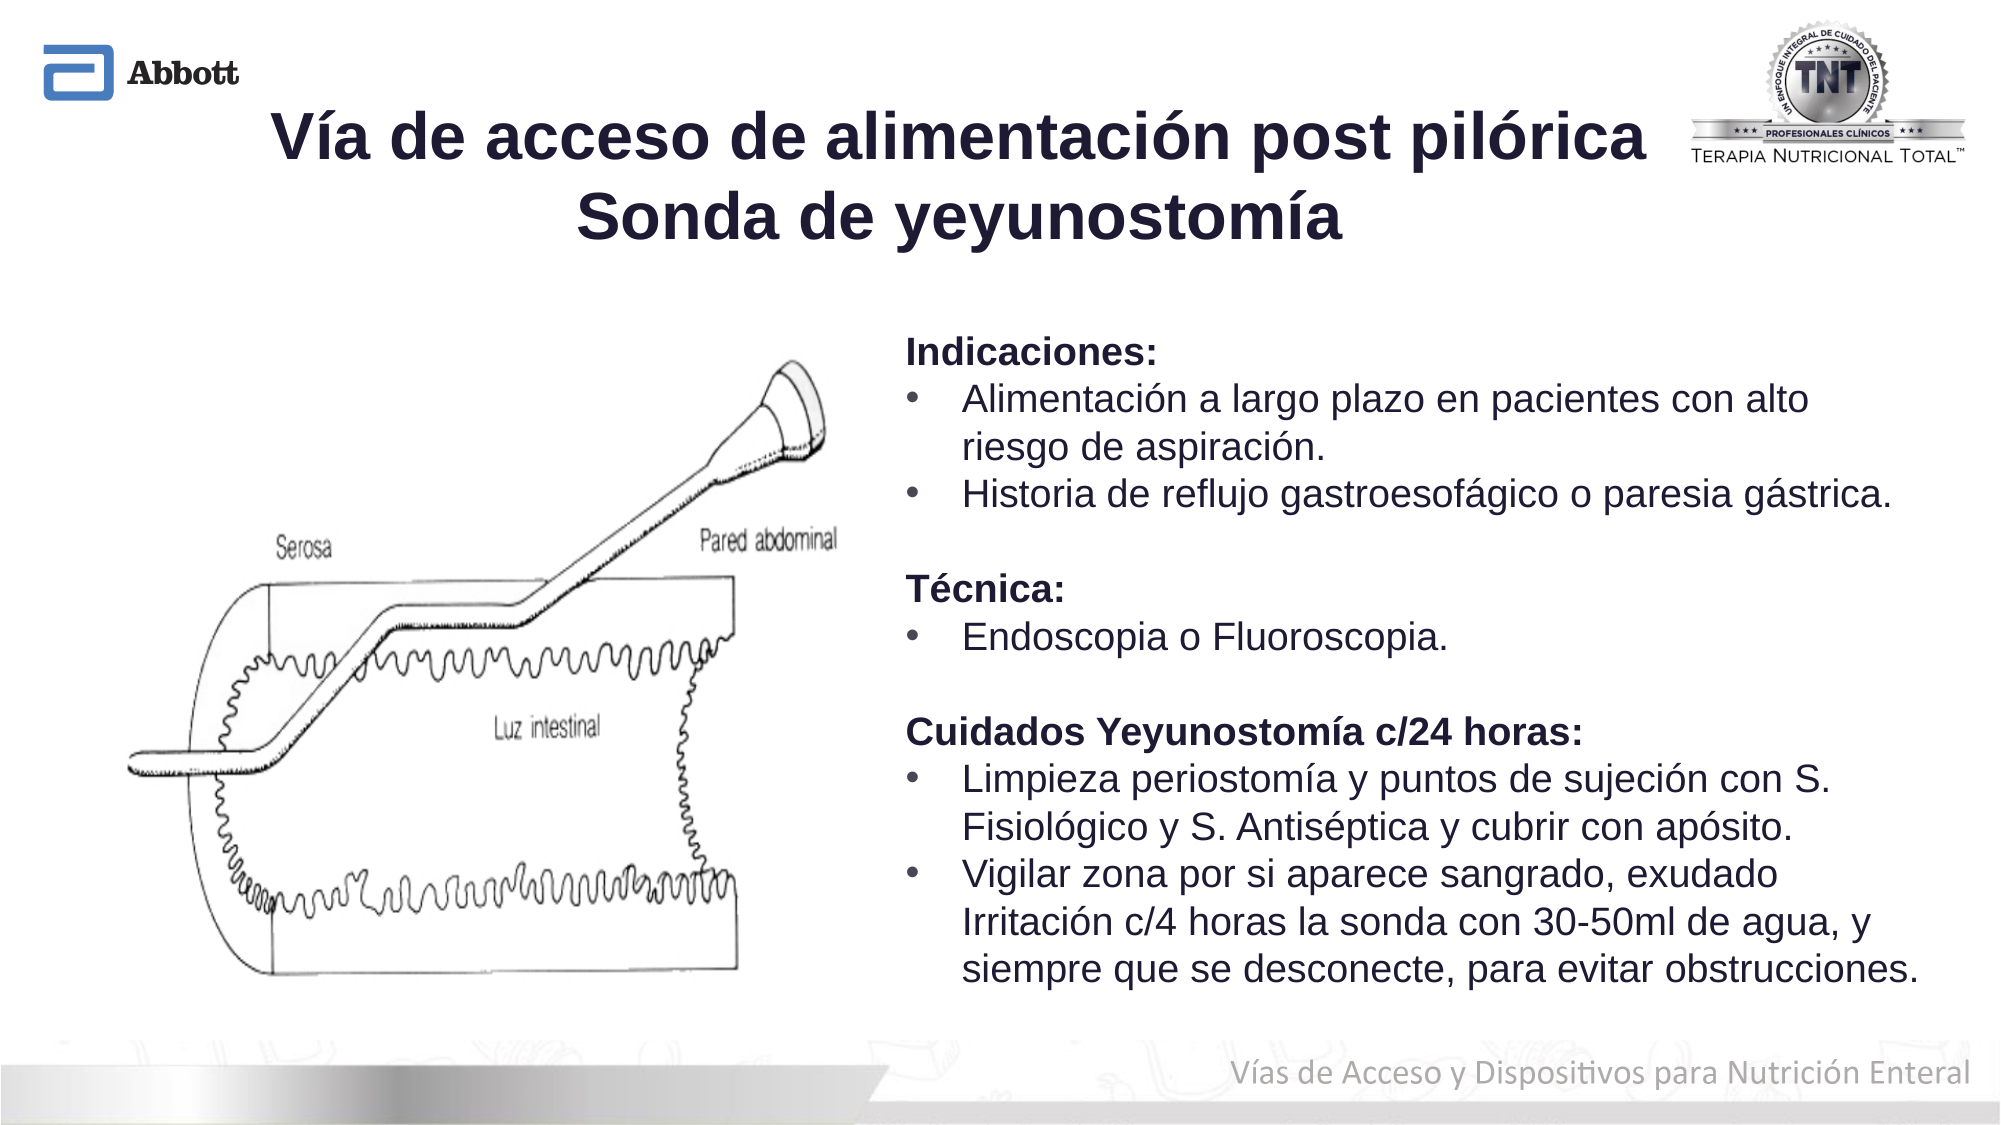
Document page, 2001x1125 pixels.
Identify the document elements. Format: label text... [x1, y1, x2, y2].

picture [0, 0, 2001, 1125]
text_box Indicaciones: Alimentación a largo plazo en pacientes con alto riesgo de aspiración. Historia de reflujo gastroesofágico o paresia gástrica. Técnica: Endoscopia o Fluoroscopia. Cuidados Yeyunostomía c/24 horas: Limpieza periostomía y puntos de sujeción con S. Fisiológico y S. Antiséptica y cubrir con apósito. Vigilar zona por si aparece sangrado, exudado Irritación c/4 horas la sonda con 30-50ml de agua, y siempre que se desconecte, para evitar obstrucciones. [890, 318, 1941, 998]
text_box Vía de acceso de alimentación post pilórica Sonda de yeyunostomía [234, 85, 1685, 261]
